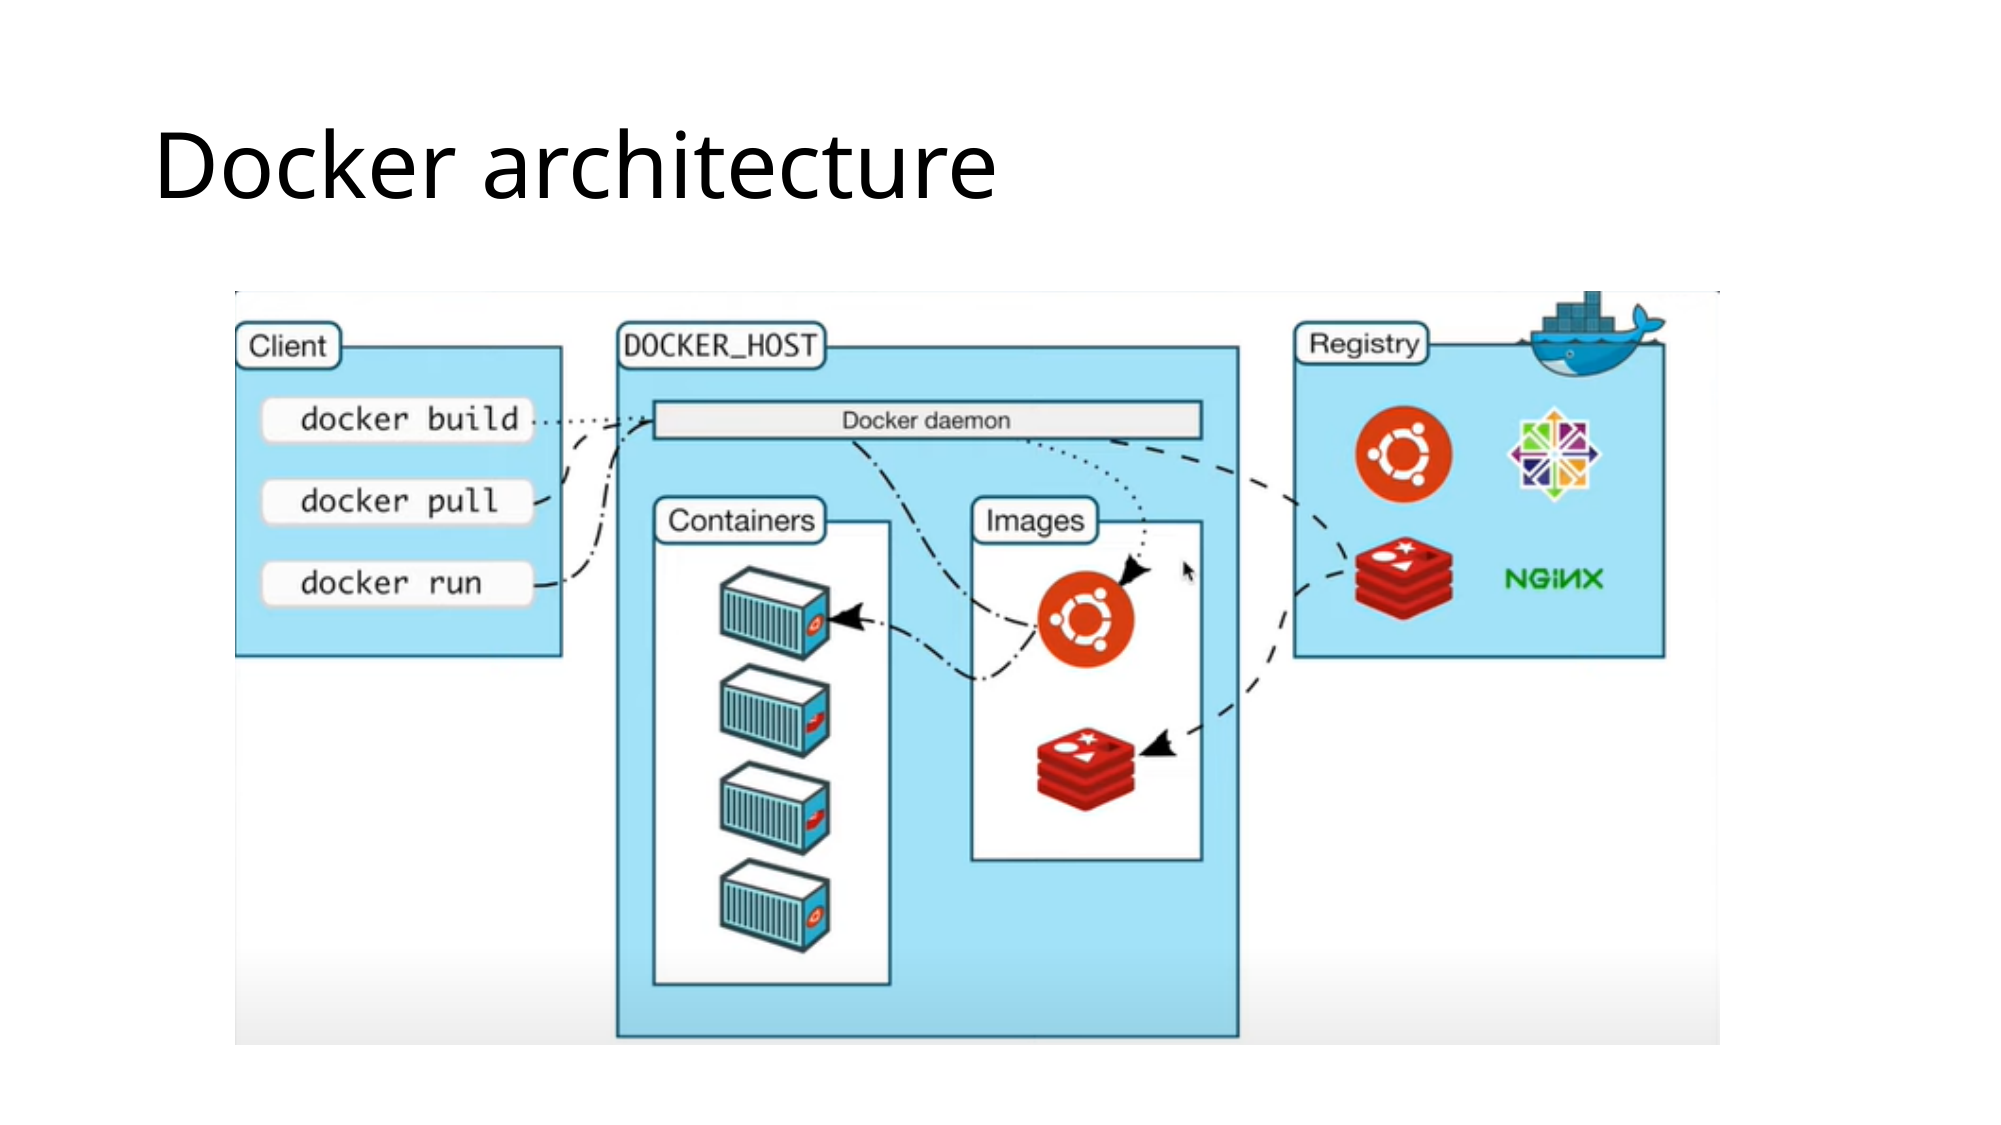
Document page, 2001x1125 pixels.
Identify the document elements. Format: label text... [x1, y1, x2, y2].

title Docker architecture [137, 59, 1863, 278]
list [235, 291, 1720, 1045]
